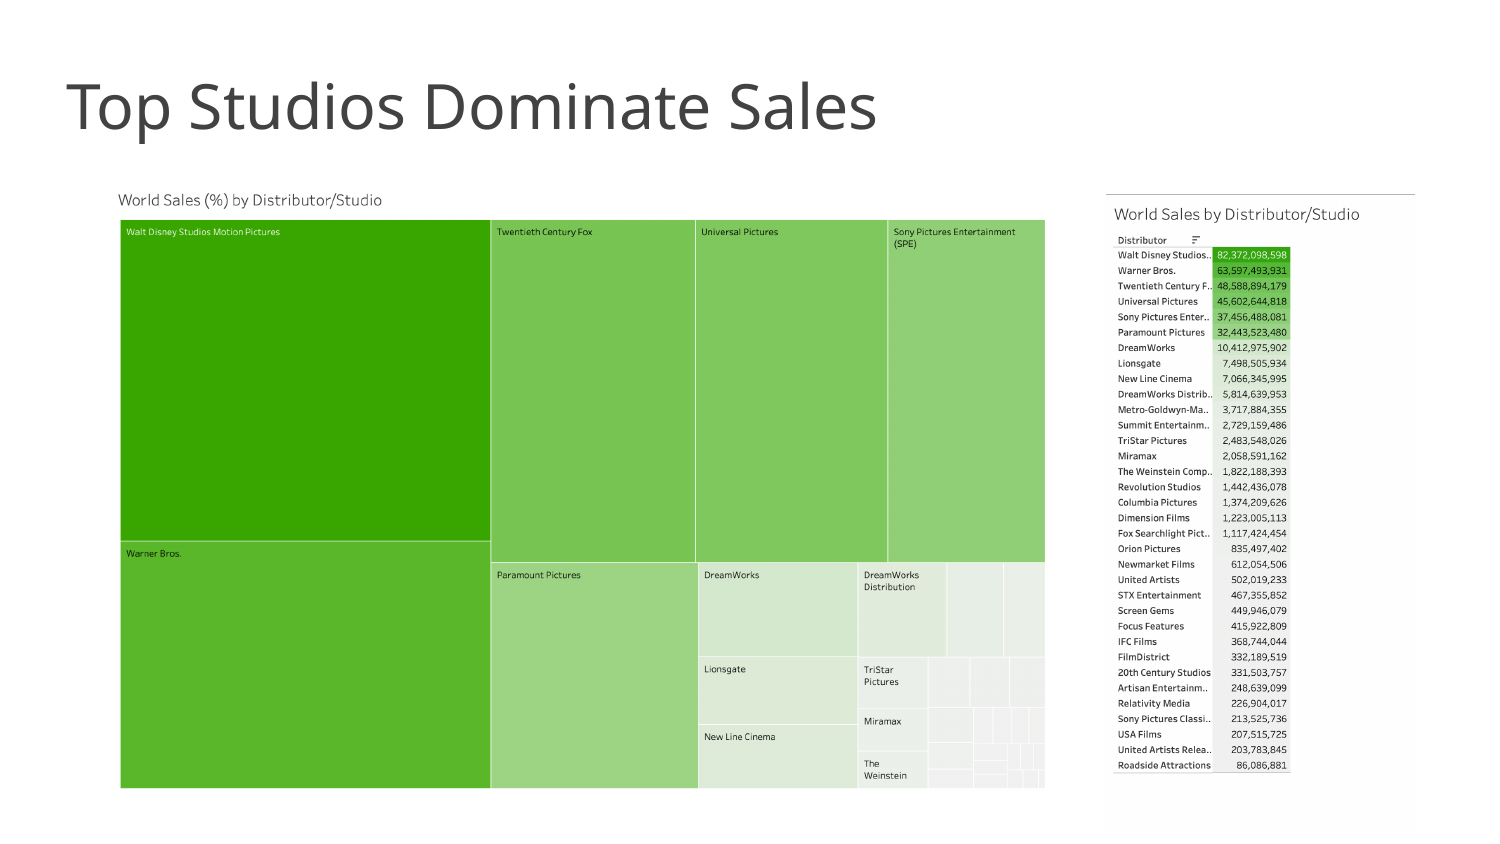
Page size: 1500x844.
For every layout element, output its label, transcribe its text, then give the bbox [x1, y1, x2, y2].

picture [111, 181, 1054, 819]
picture [1106, 194, 1415, 832]
title Top Studios Dominate Sales [51, 36, 1449, 158]
